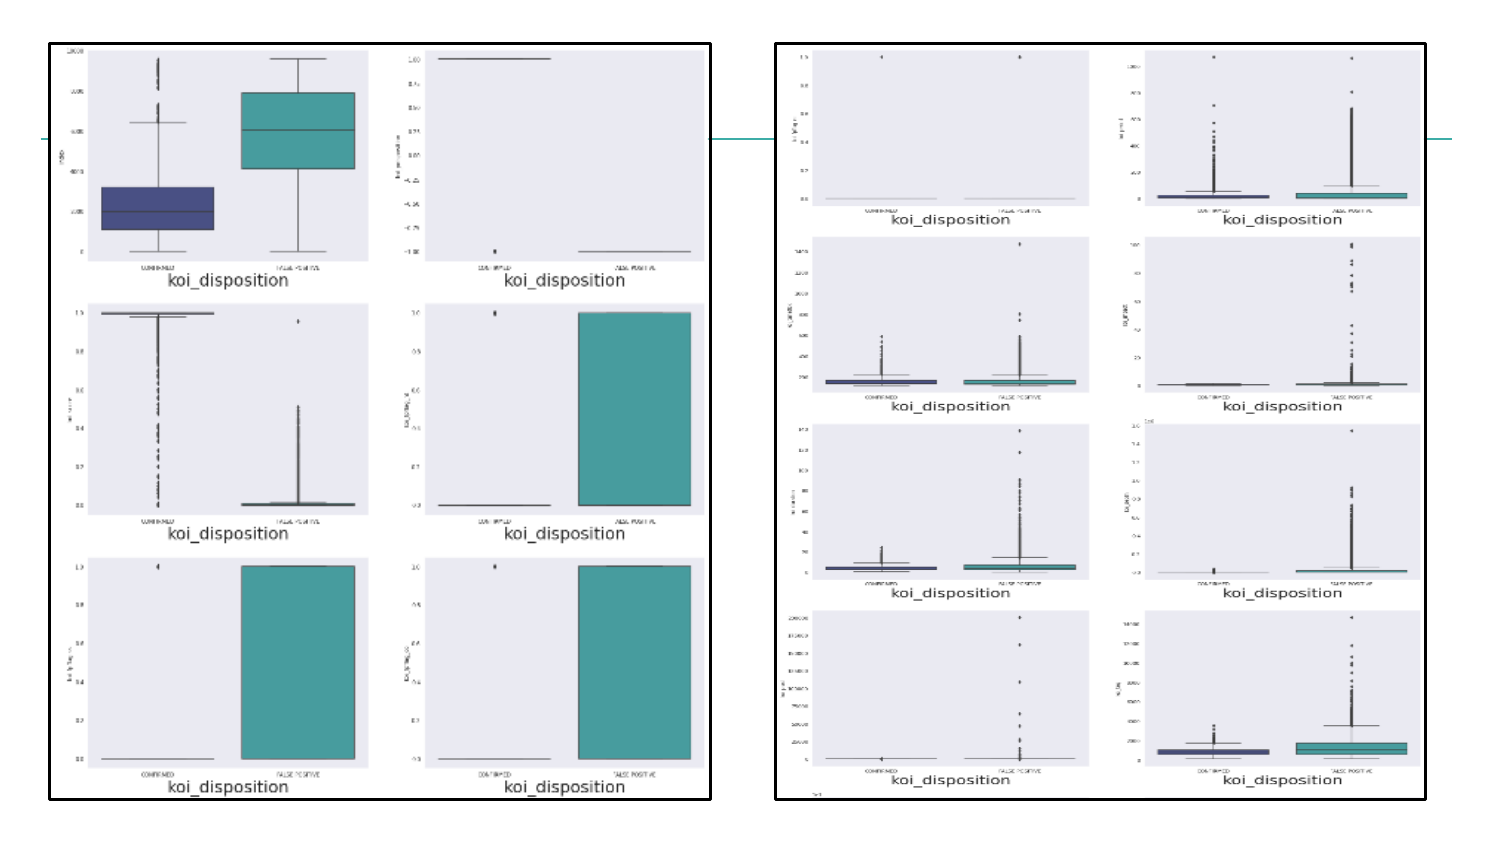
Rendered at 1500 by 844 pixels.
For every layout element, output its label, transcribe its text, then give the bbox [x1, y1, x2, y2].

picture [50, 44, 709, 799]
title DATA VISUALIZATION [47, 27, 1446, 122]
picture [776, 44, 1425, 799]
